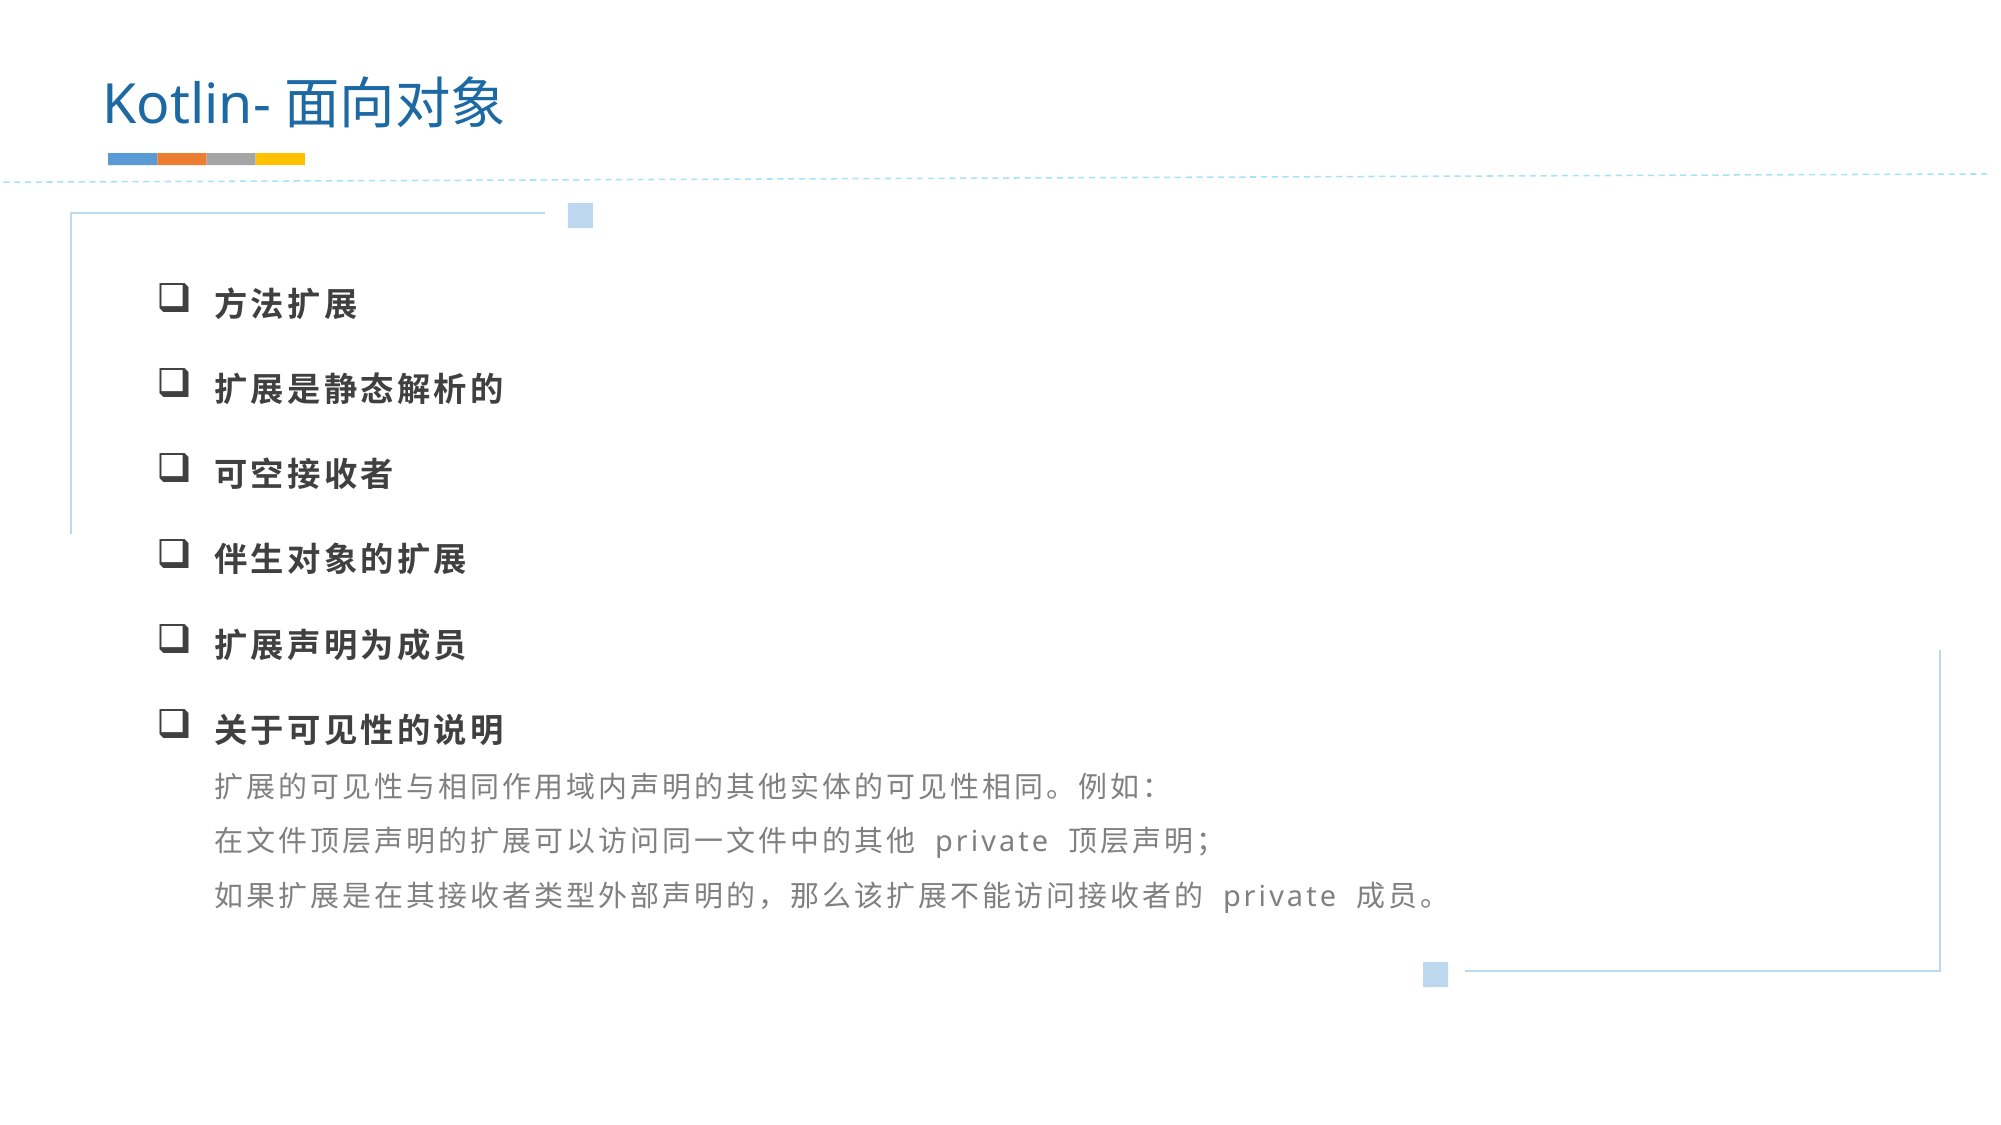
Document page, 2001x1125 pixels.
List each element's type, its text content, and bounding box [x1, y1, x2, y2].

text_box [108, 152, 305, 166]
text_box Kotlin-面向对象 [87, 60, 781, 142]
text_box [71, 203, 1940, 988]
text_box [0, 173, 1993, 183]
